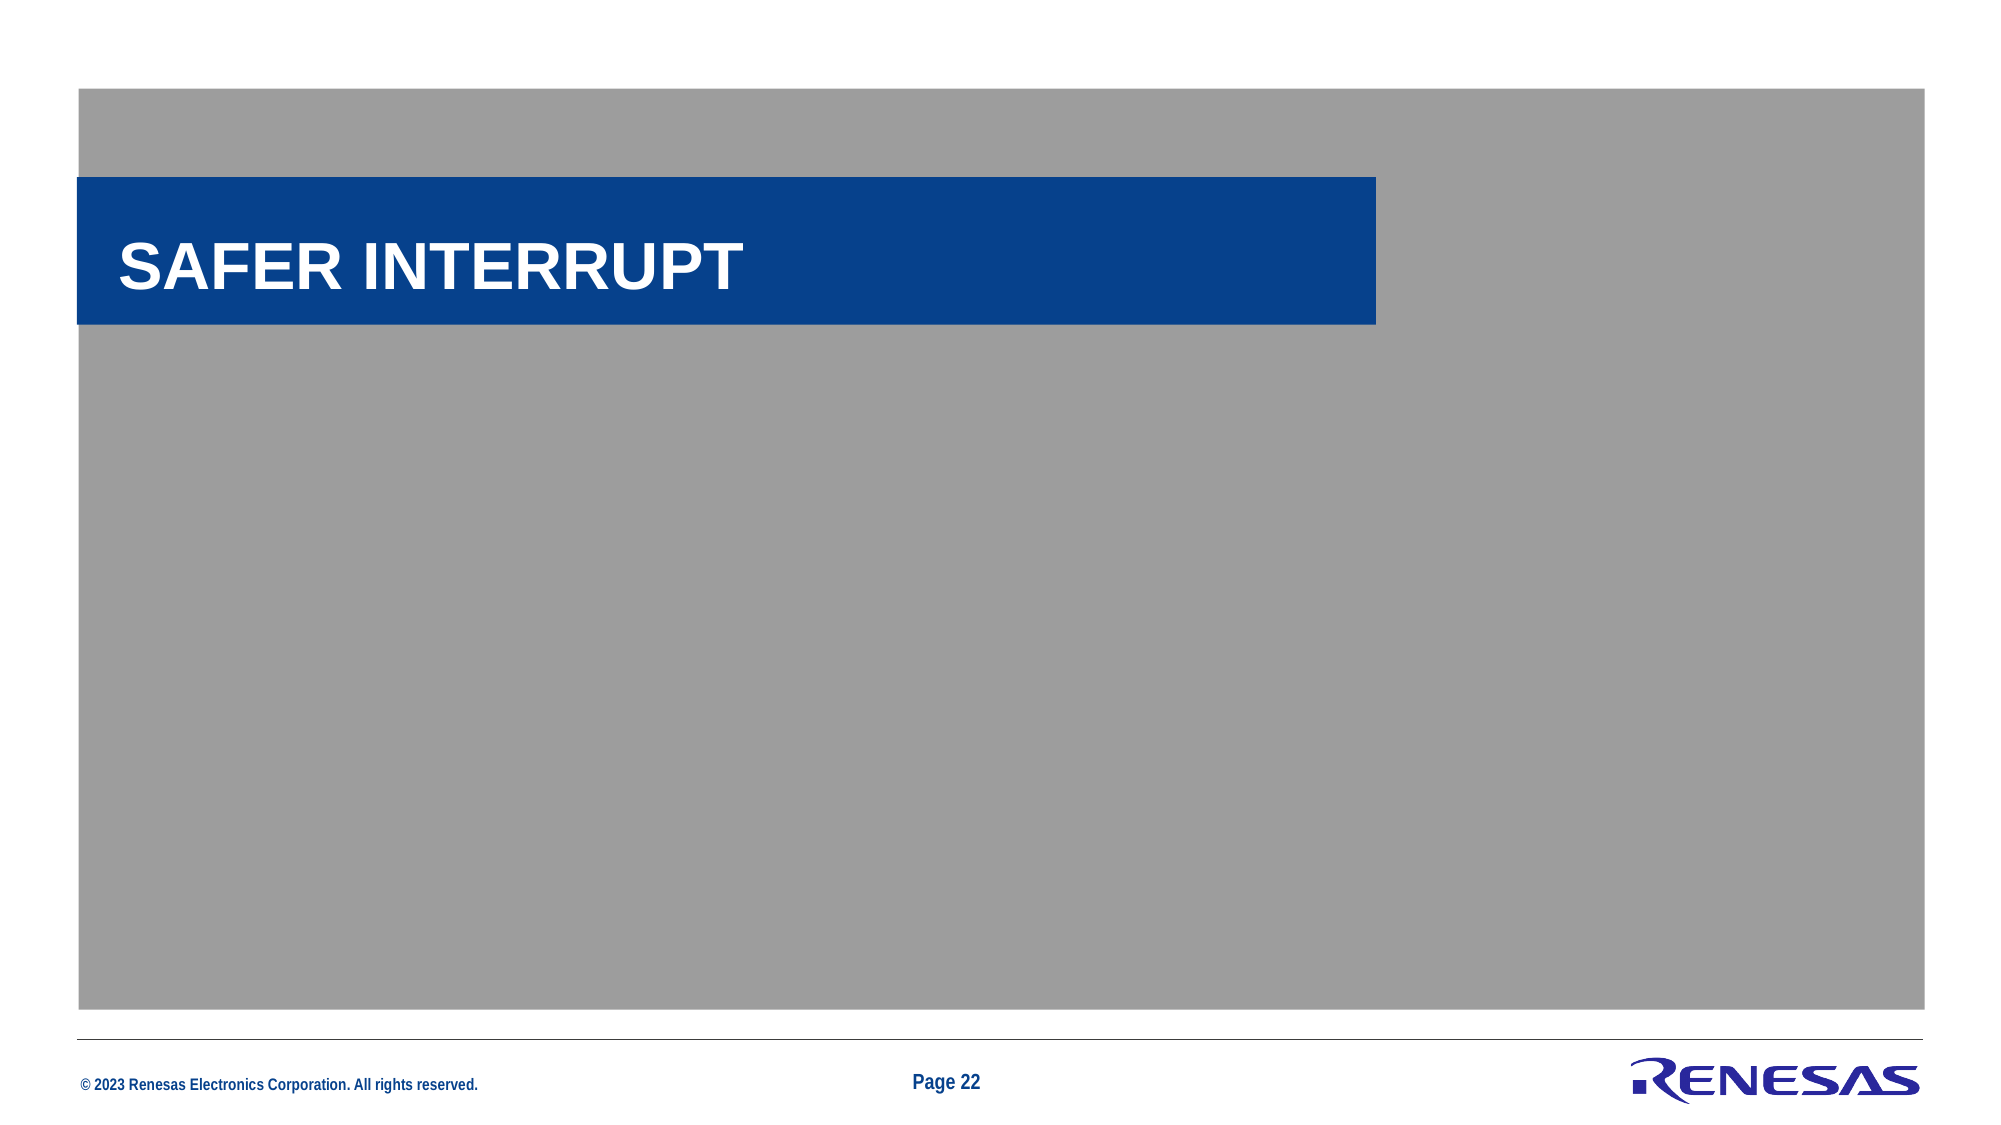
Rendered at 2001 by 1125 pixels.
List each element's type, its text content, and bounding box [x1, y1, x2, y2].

picture [1628, 1055, 1923, 1106]
list Safer Interrupt [76, 177, 1376, 325]
